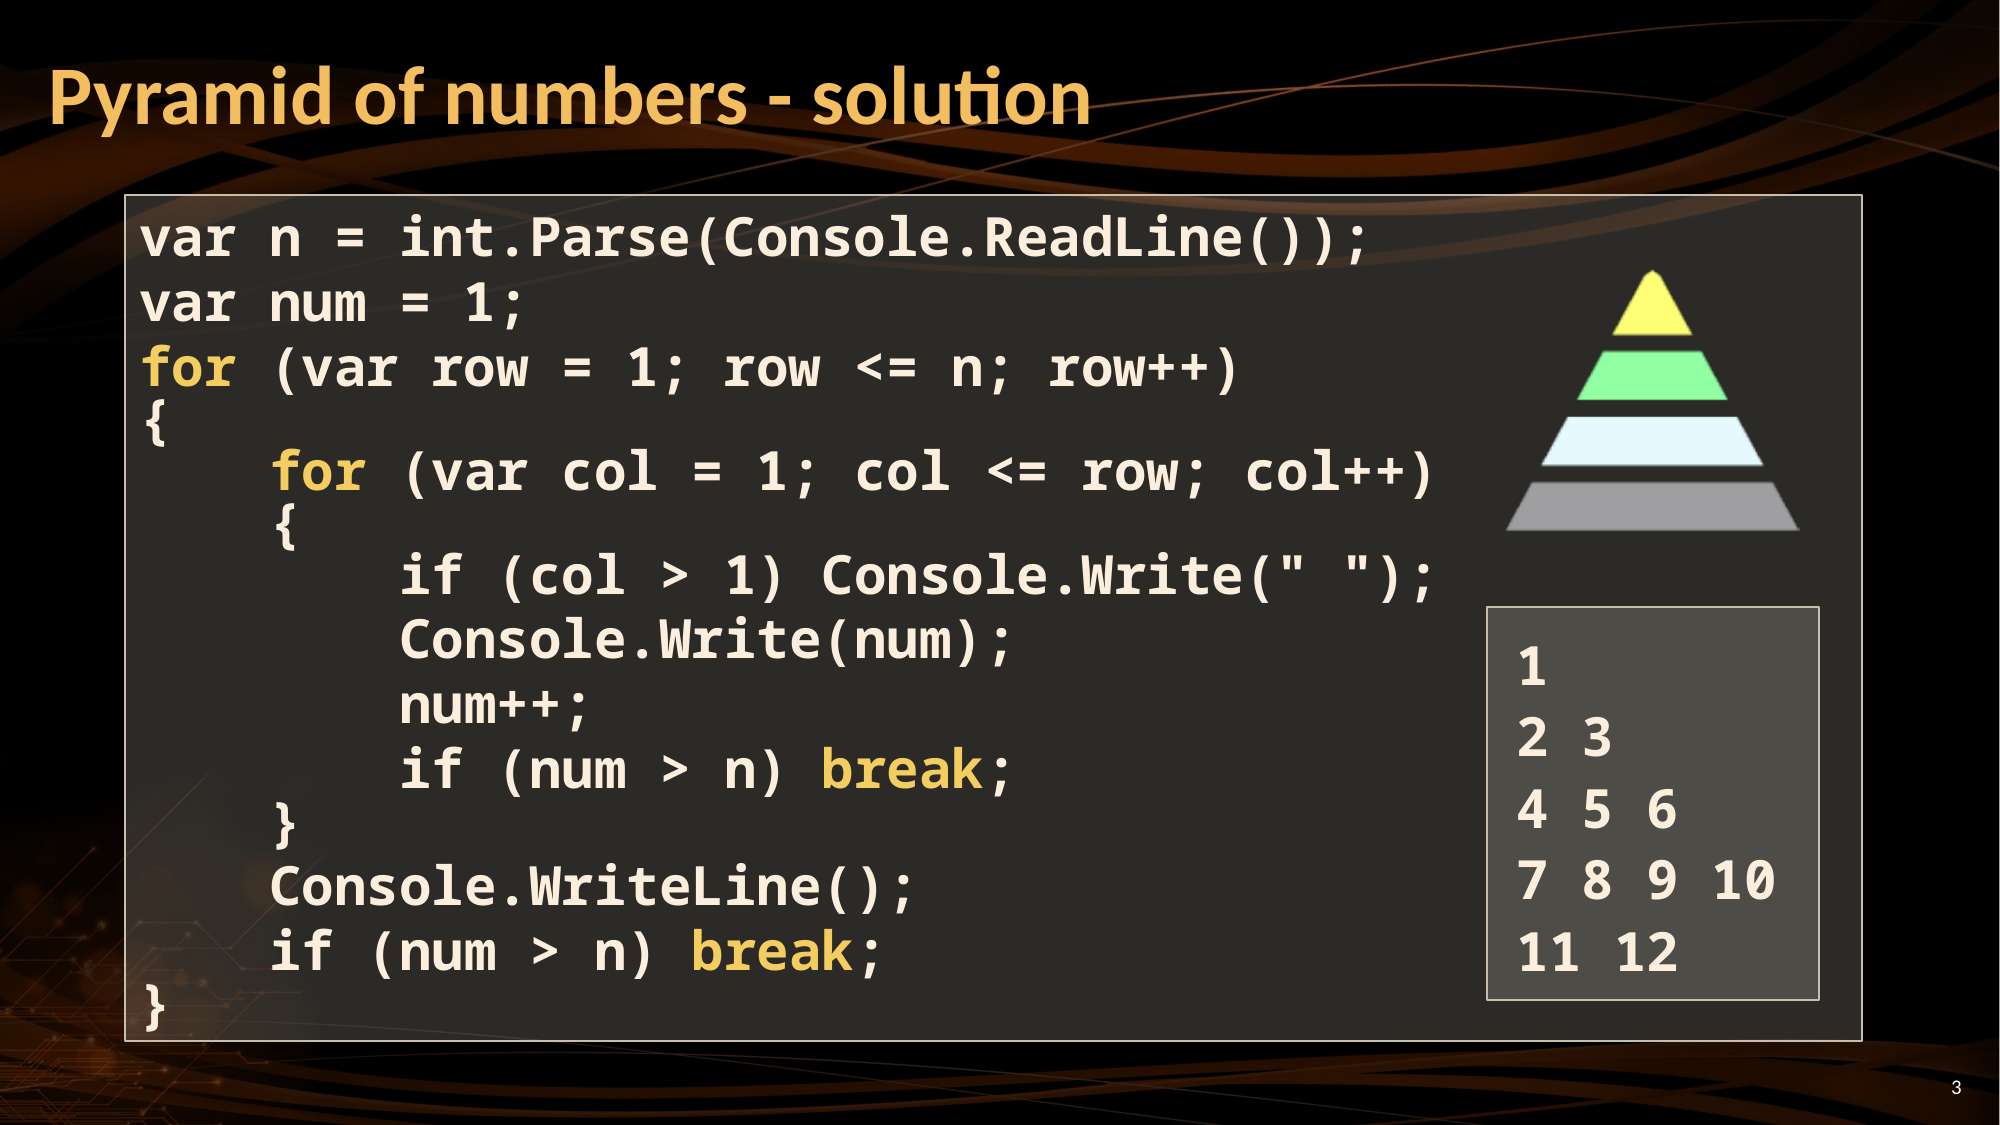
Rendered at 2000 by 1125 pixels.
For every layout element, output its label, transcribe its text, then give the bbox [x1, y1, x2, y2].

picture [0, 0, 2000, 1125]
title Pyramid of numbers - solution [30, 6, 1602, 189]
text_box 1 2 3 4 5 6 7 8 9 10 11 12 [1487, 607, 1819, 1000]
text_box var n = int.Parse(Console.ReadLine()); var num = 1; for (var row = 1; row <= n; row++) { for (var col = 1; col <= row; col++) { if (col > 1) Console.Write(" "); Console.Write(num); num++; if (num > n) break; } Console.WriteLine(); if (num > n) break; } [124, 194, 1863, 1041]
slide_number 3 [1897, 1070, 1968, 1103]
